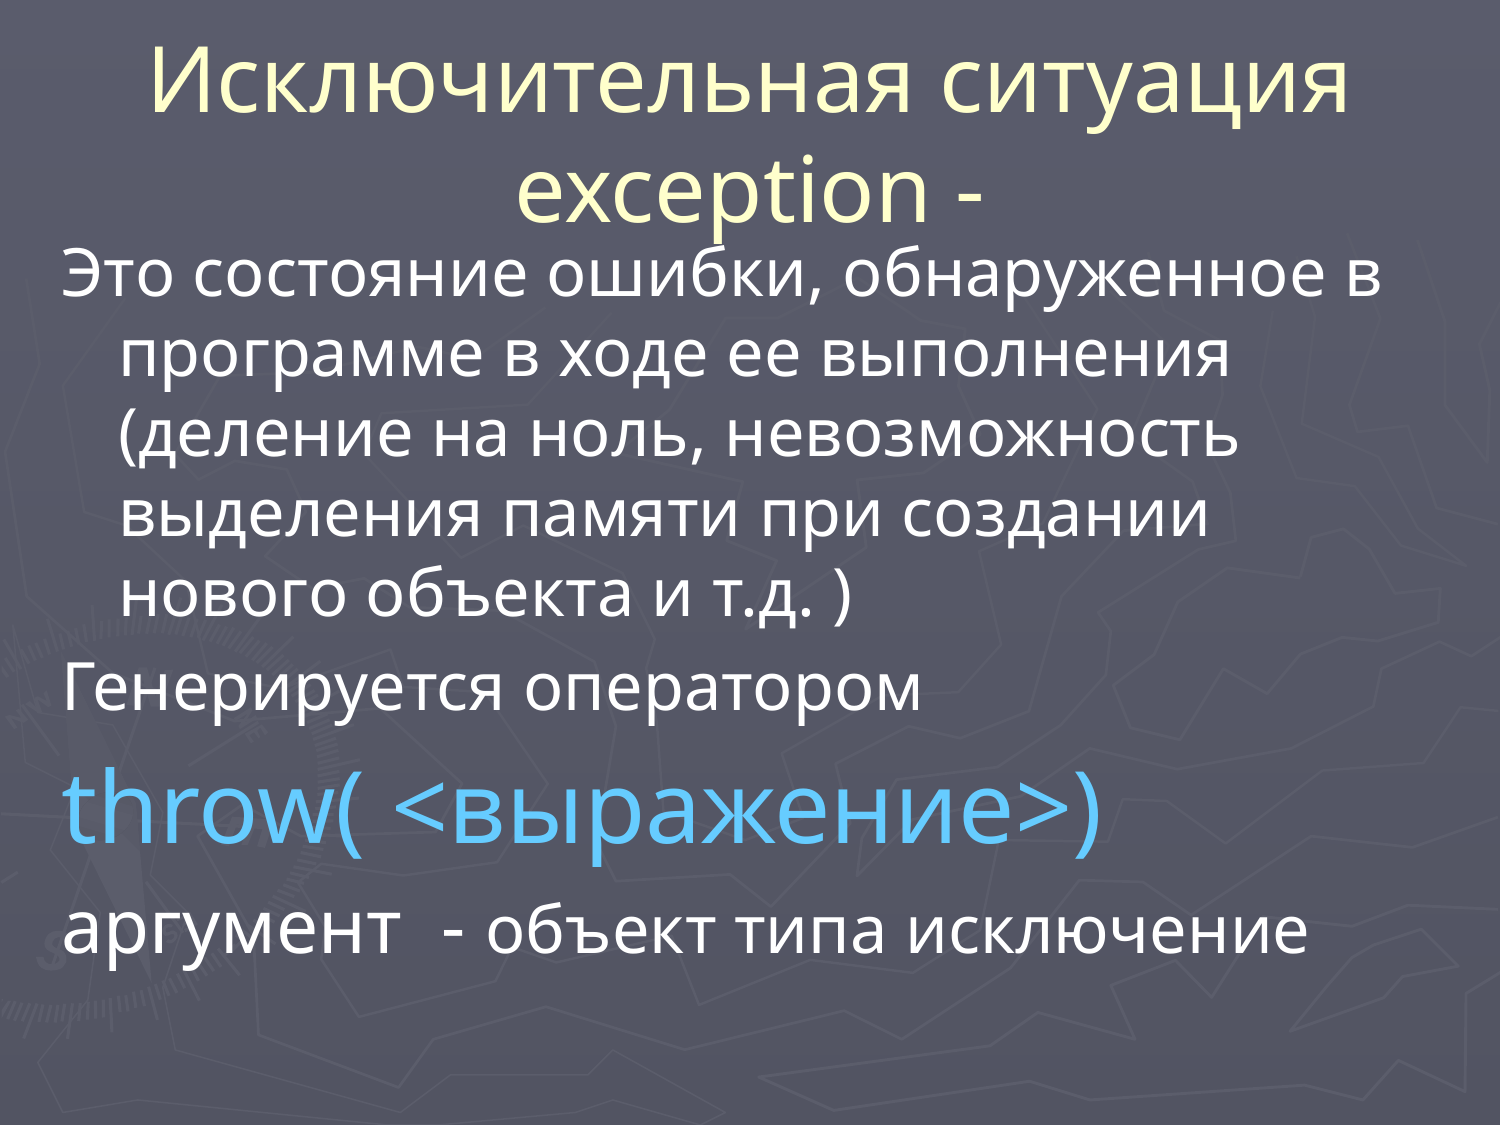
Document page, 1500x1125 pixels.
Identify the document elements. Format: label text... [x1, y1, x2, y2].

list Это состояние ошибки, обнаруженное в программе в ходе ее выполнения (деление на ноль, невозможность выделения памяти при создании нового объекта и т.д. ) Генерируется оператором throw( <выражение>) аргумент - объект типа исключение [46, 222, 1448, 961]
title Исключительная ситуация exception - [49, 37, 1451, 225]
